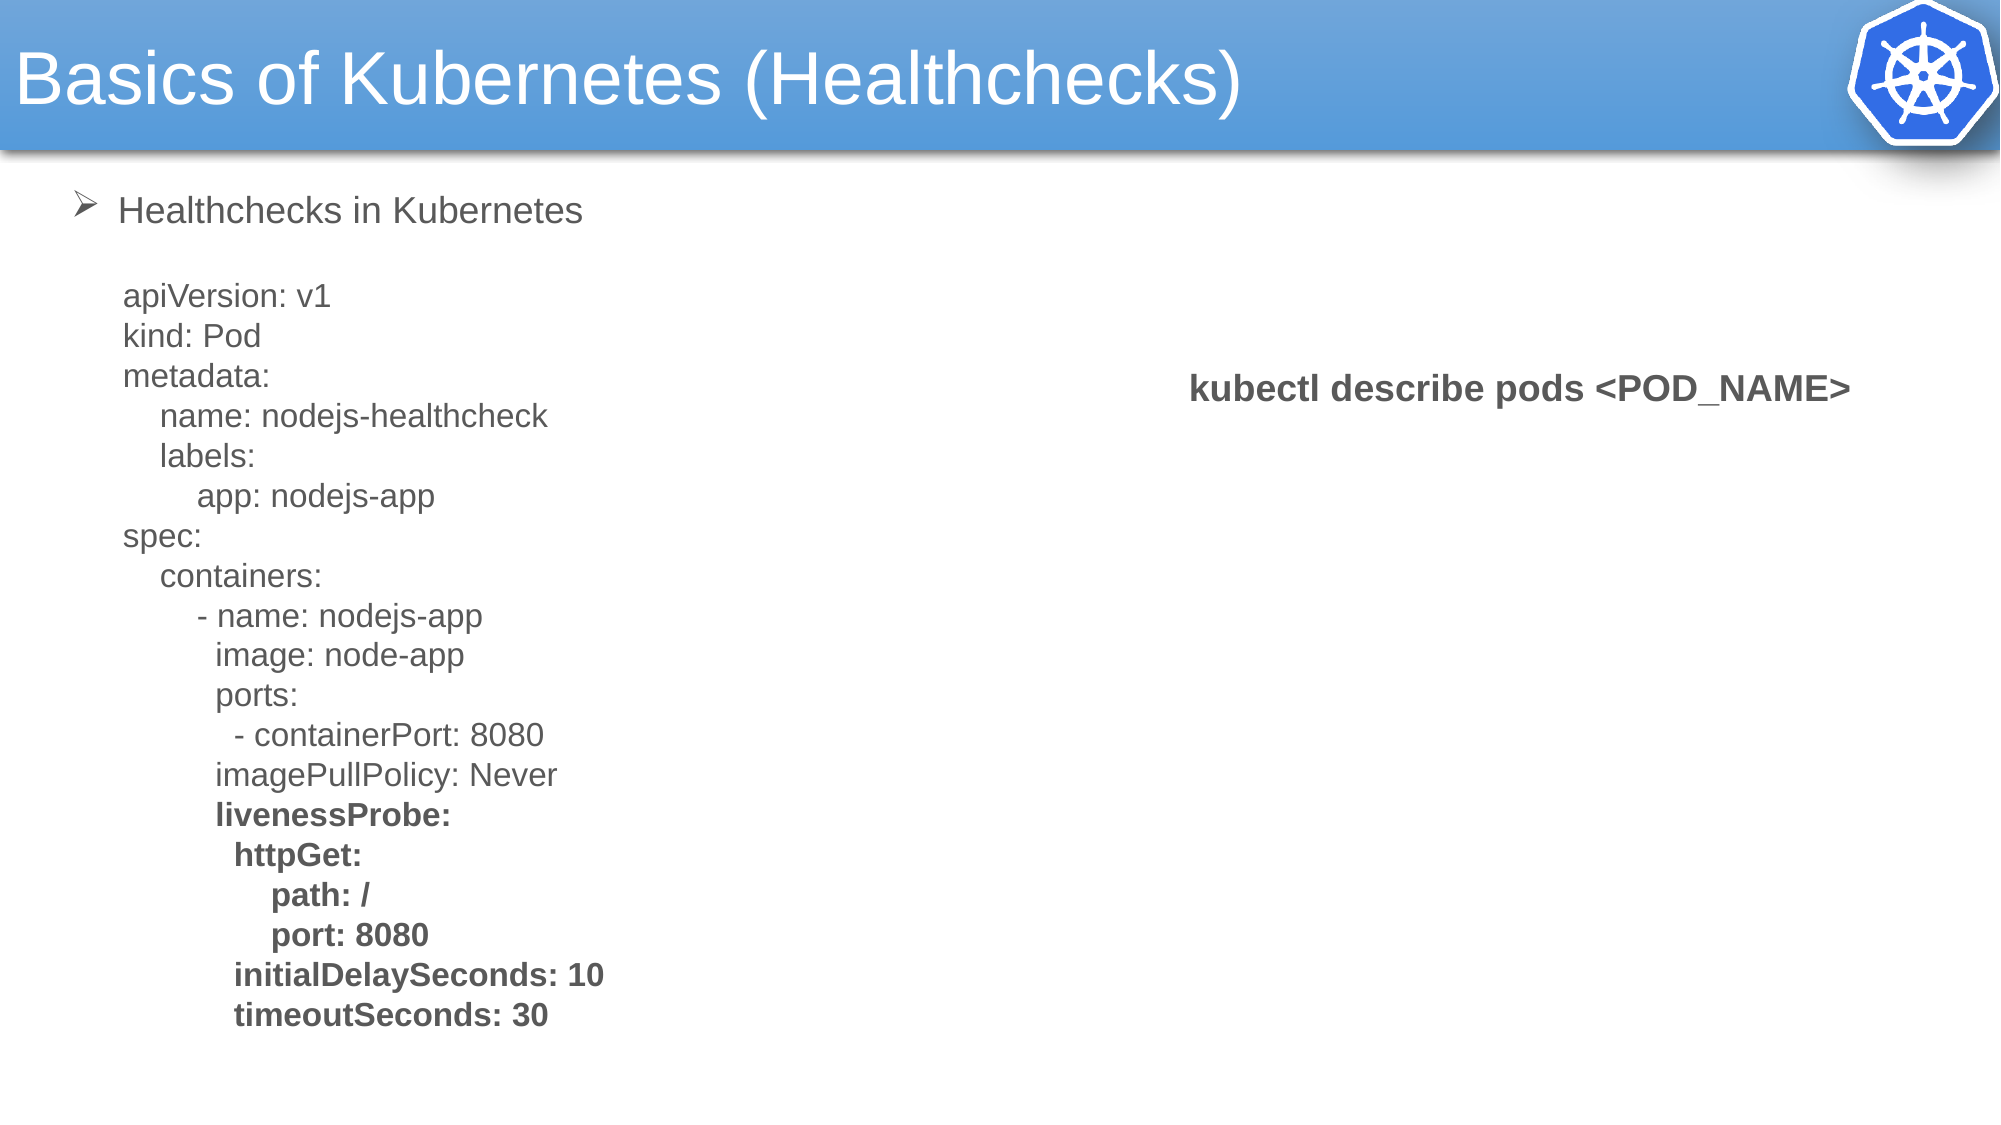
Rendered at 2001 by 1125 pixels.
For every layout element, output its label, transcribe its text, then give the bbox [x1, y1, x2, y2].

text_box Basics of Kubernetes (Healthchecks) [0, 0, 1841, 150]
text_box apiVersion: v1 kind: Pod metadata: name: nodejs-healthcheck labels: app: nodejs-app spec: containers: - name: nodejs-app image: node-app ports: - containerPort: 8080 imagePullPolicy: Never livenessProbe: httpGet: path: / port: 8080 initialDelaySeconds: 10 timeoutSeconds: 30 [108, 266, 621, 1041]
picture [1847, 0, 2000, 148]
text_box kubectl describe pods <POD_NAME> [1174, 356, 1867, 417]
text_box Healthchecks in Kubernetes [56, 179, 1942, 239]
